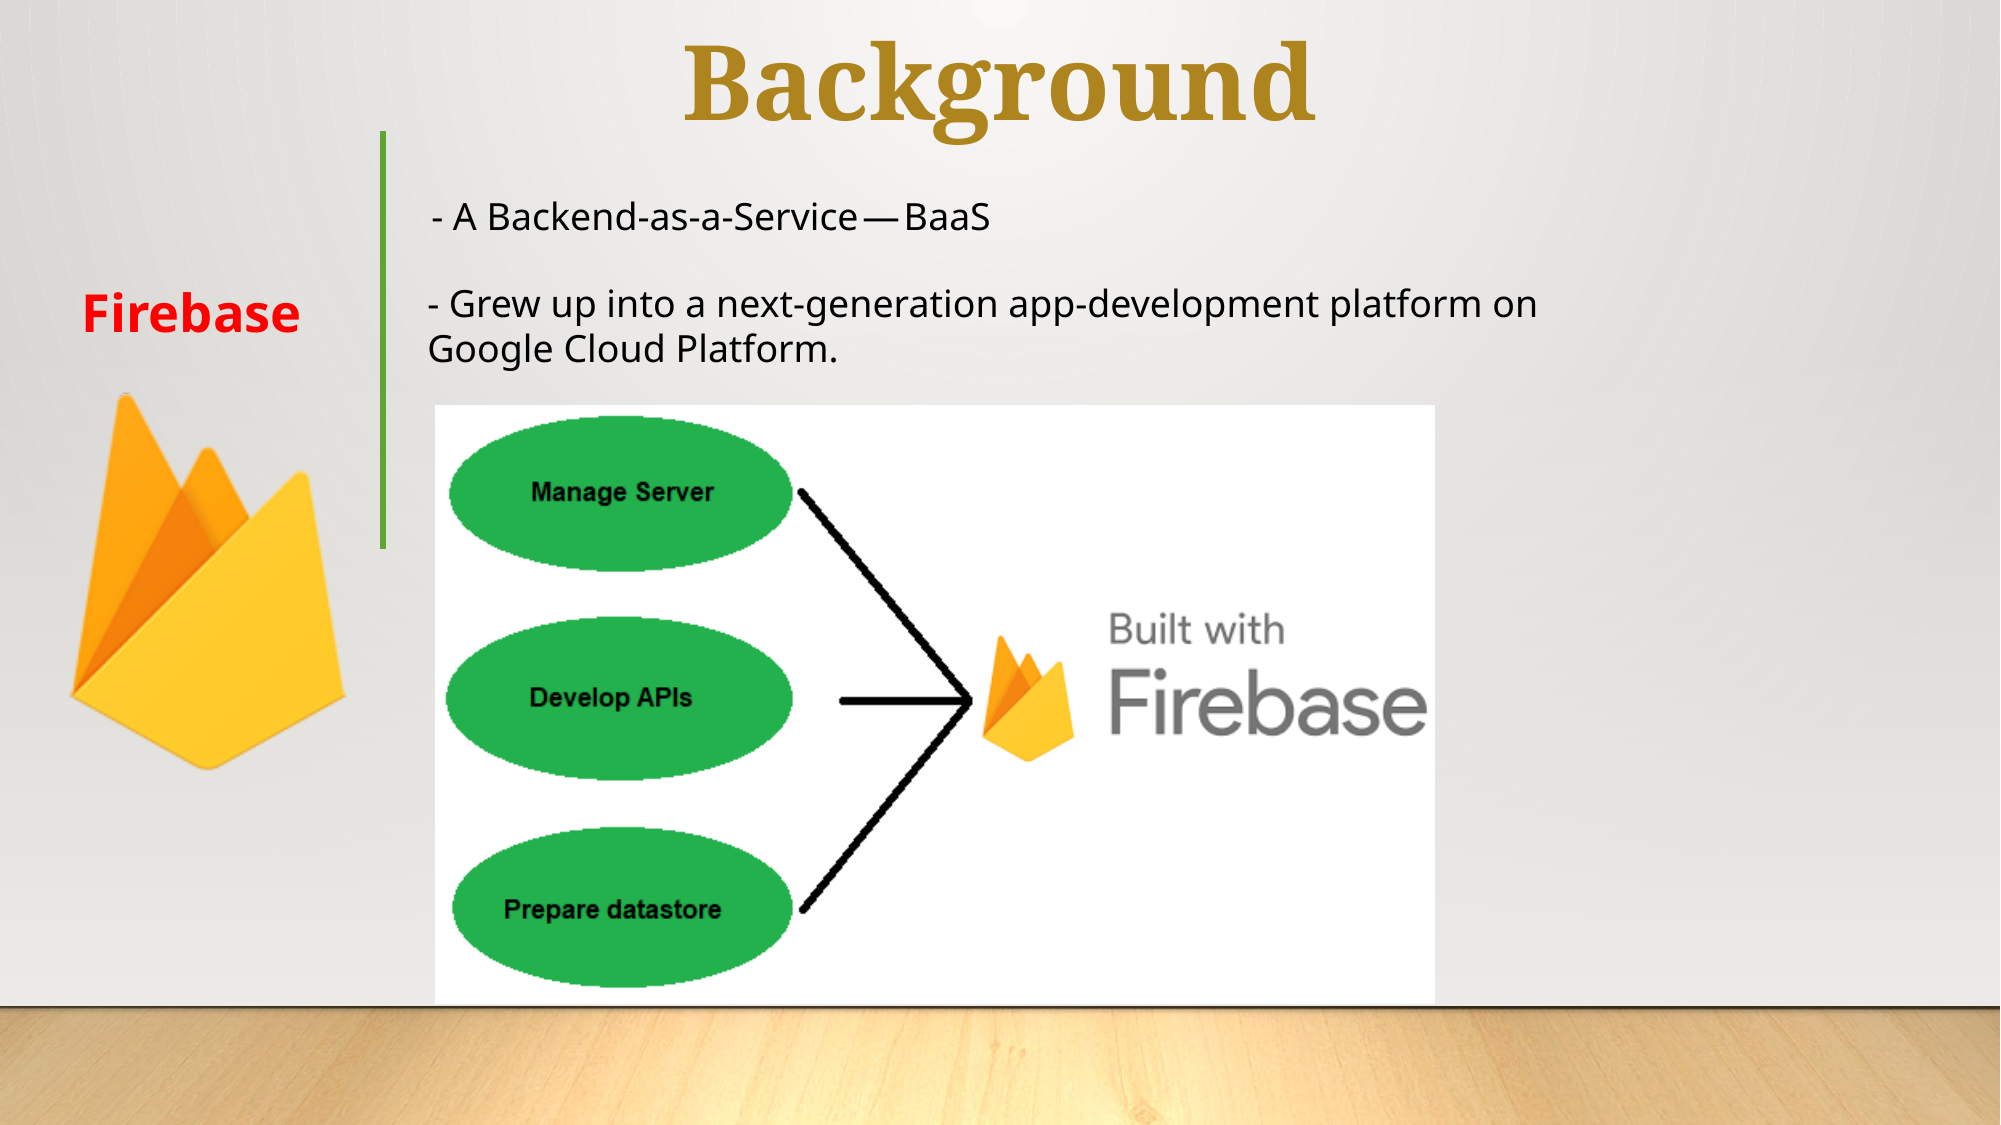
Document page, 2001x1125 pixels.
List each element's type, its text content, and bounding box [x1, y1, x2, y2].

picture [0, 1006, 2000, 1125]
text_box - Grew up into a next-generation app-development platform on Google Cloud Platform. [412, 272, 1653, 378]
picture [434, 404, 1435, 1005]
picture [3, 378, 413, 788]
text_box Background [412, 0, 1588, 144]
text_box Firebase [66, 272, 359, 378]
text_box - A Backend-as-a-Service — BaaS [416, 185, 1010, 245]
